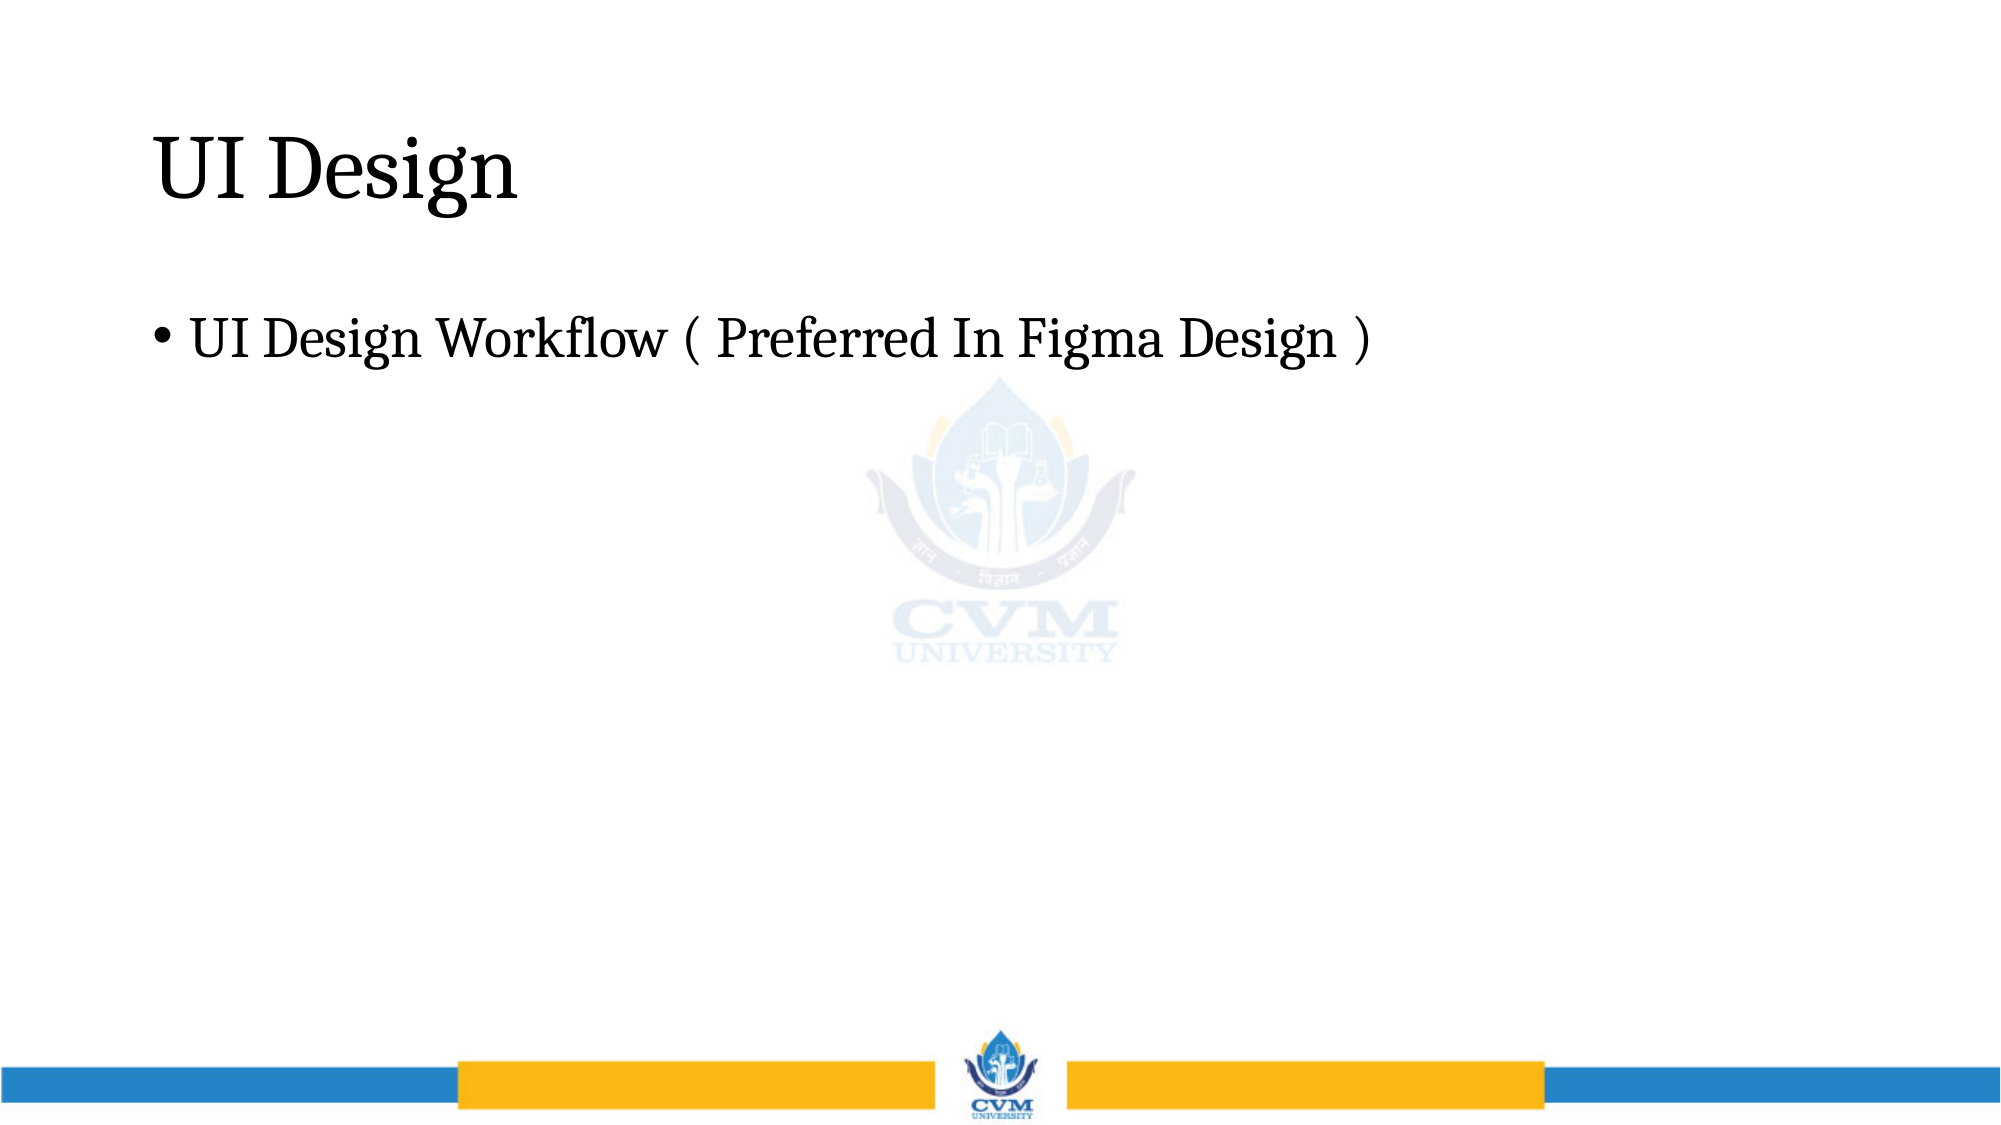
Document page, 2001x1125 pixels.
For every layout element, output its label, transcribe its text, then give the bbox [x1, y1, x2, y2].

list UI Design Workflow ( Preferred In Figma Design ) [137, 299, 1863, 1014]
title UI Design [137, 59, 1863, 278]
picture [0, 0, 2001, 1125]
